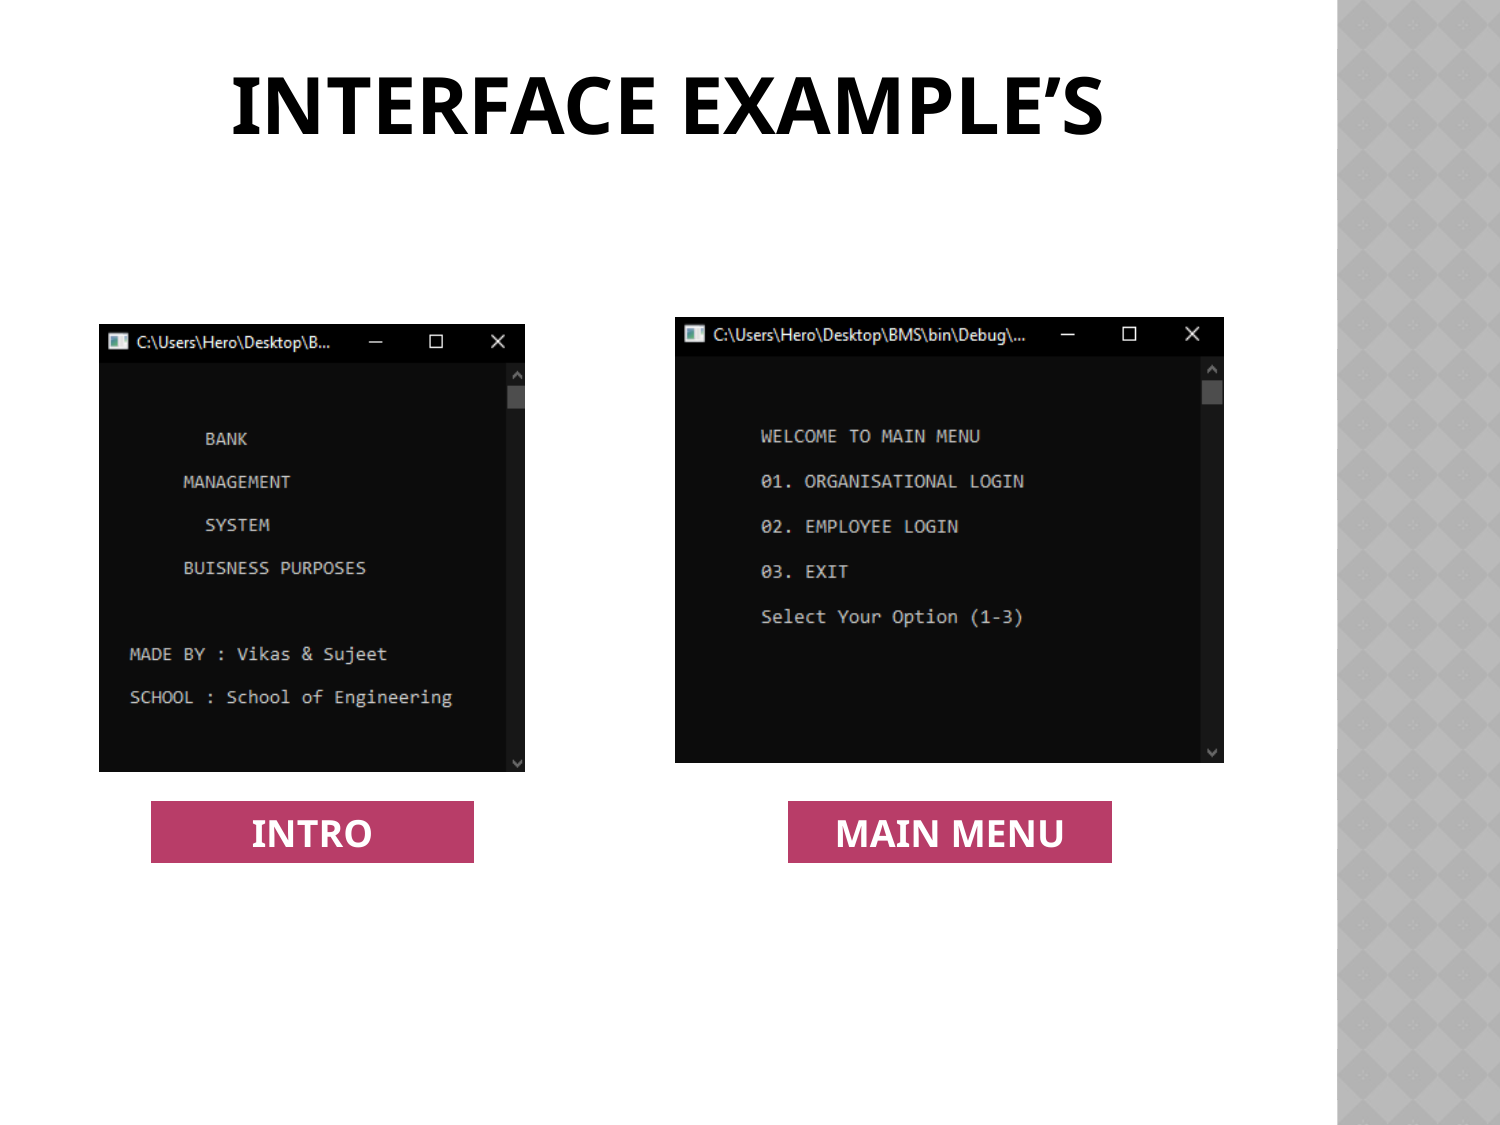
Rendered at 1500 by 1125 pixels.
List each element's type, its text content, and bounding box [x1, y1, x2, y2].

table_header INTRO [151, 801, 474, 863]
title Interface Example’s [75, 52, 1263, 150]
table_header MAIN MENU [788, 801, 1112, 863]
picture [99, 324, 526, 772]
picture [674, 317, 1225, 763]
